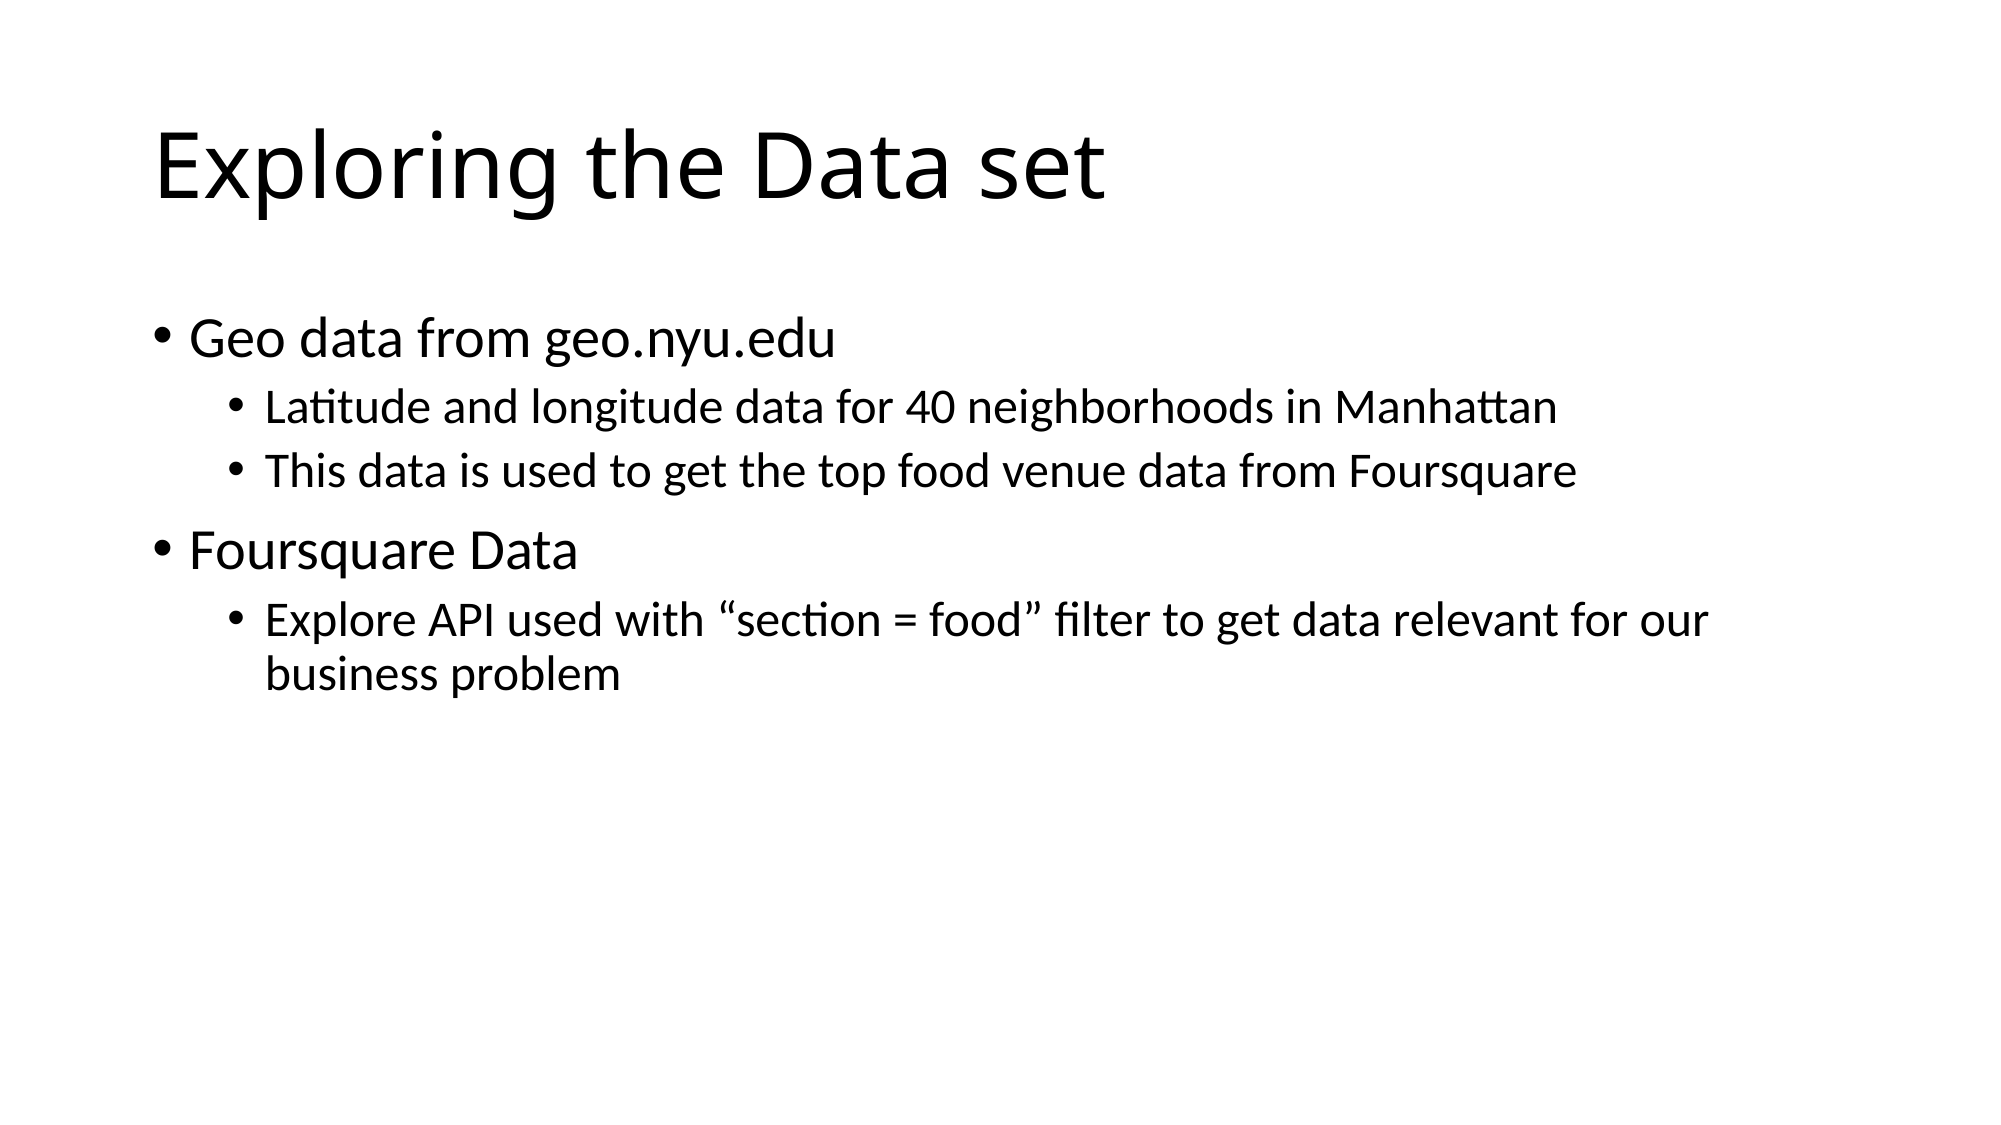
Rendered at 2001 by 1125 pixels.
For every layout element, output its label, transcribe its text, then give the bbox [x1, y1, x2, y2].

list Geo data from geo.nyu.edu Latitude and longitude data for 40 neighborhoods in Manhattan This data is used to get the top food venue data from Foursquare Foursquare Data Explore API used with “section = food” filter to get data relevant for our business problem [137, 299, 1863, 1014]
title Exploring the Data set [137, 59, 1863, 278]
